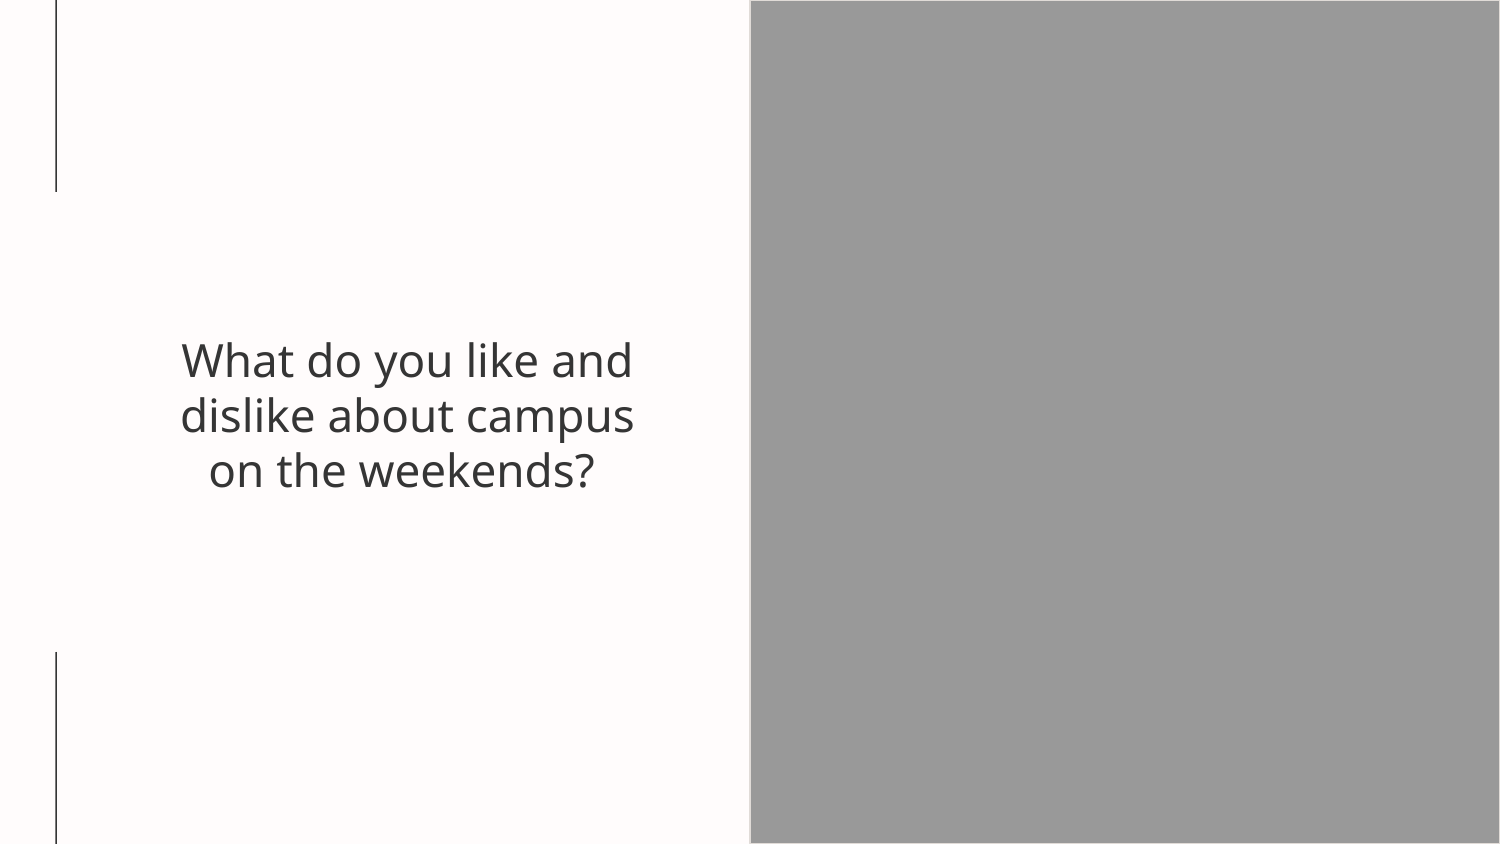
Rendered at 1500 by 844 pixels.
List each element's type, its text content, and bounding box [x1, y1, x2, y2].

title What do you like and dislike about campus on the weekends? [131, 316, 684, 528]
text_box [749, 0, 1500, 844]
